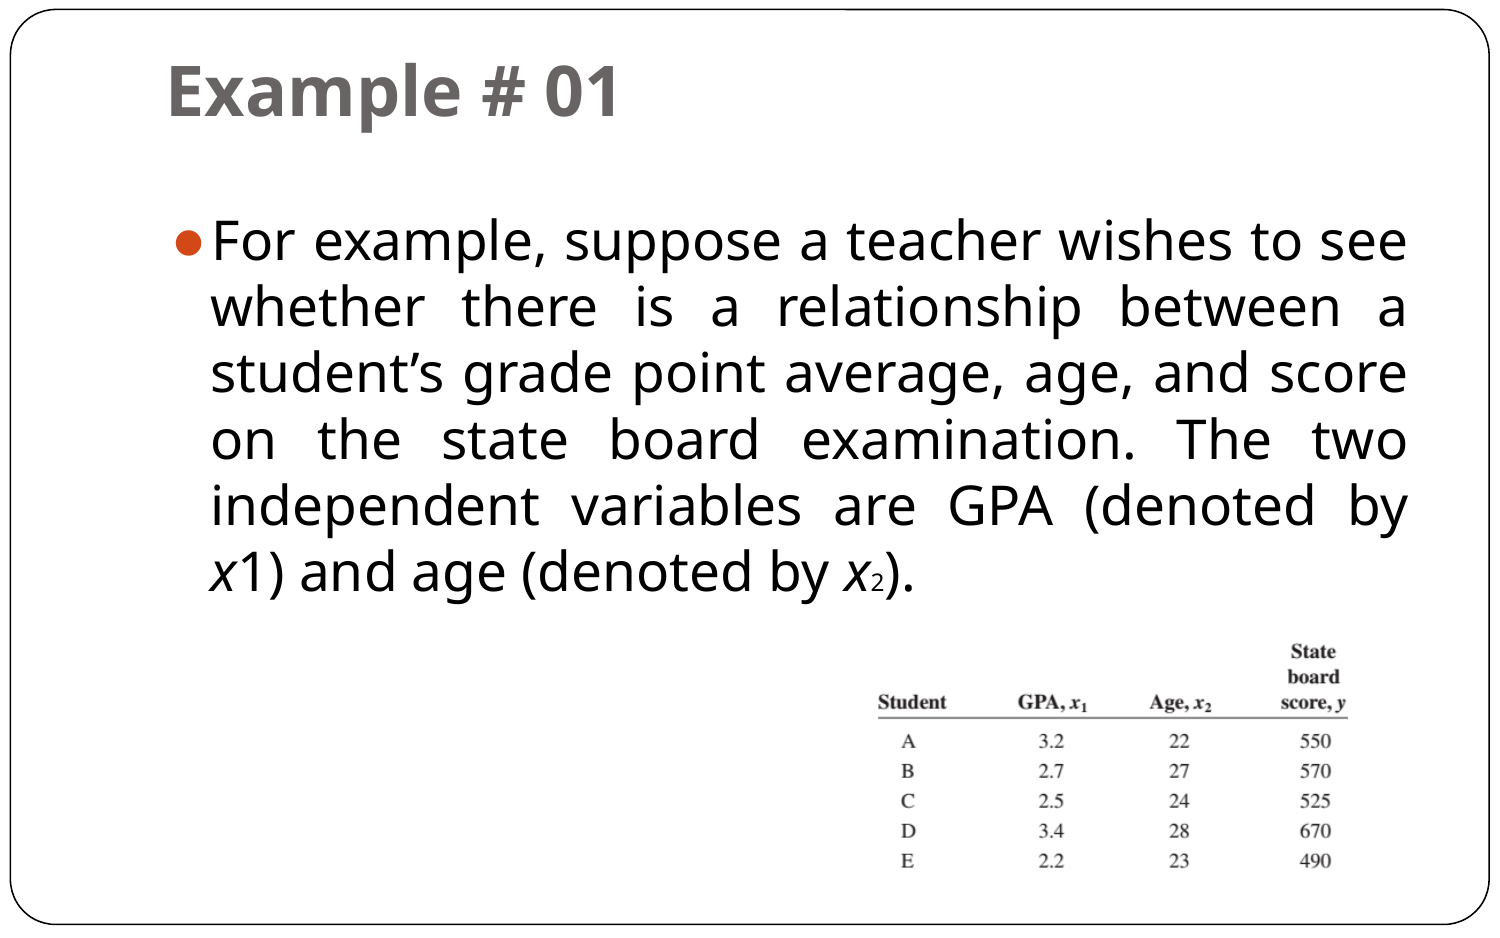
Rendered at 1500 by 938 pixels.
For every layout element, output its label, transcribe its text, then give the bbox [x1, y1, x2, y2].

list For example, suppose a teacher wishes to see whether there is a relationship between a student’s grade point average, age, and score on the state board examination. The two independent variables are GPA (denoted by x1) and age (denoted by x2). [150, 197, 1425, 823]
title Example # 01 [150, 37, 1425, 146]
picture [854, 627, 1363, 879]
